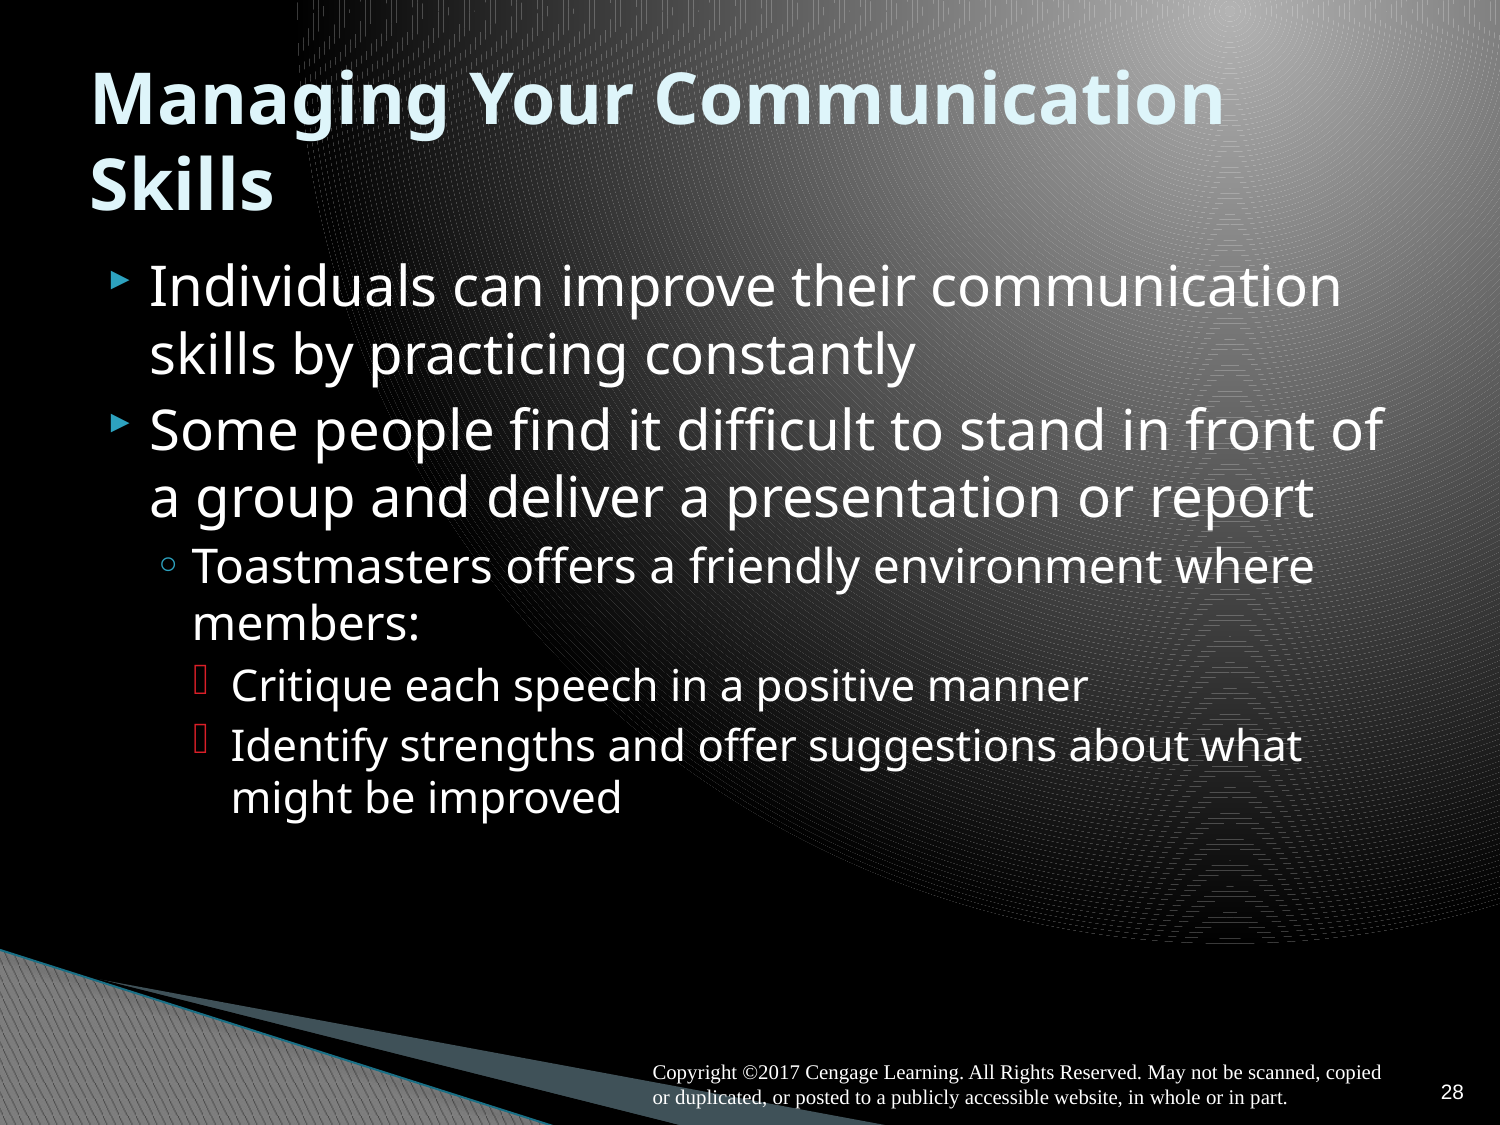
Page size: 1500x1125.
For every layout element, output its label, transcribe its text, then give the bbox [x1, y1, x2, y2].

picture [0, 952, 543, 1125]
slide_number 28 [1418, 1051, 1479, 1112]
text_box Individuals can improve their communication skills by practicing constantly Some people find it difficult to stand in front of a group and deliver a presentation or report Toastmasters offers a friendly environment where members: Critique each speech in a positive manner Identify strengths and offer suggestions about what might be improved [74, 242, 1425, 986]
title Managing Your Communication Skills [75, 45, 1425, 233]
